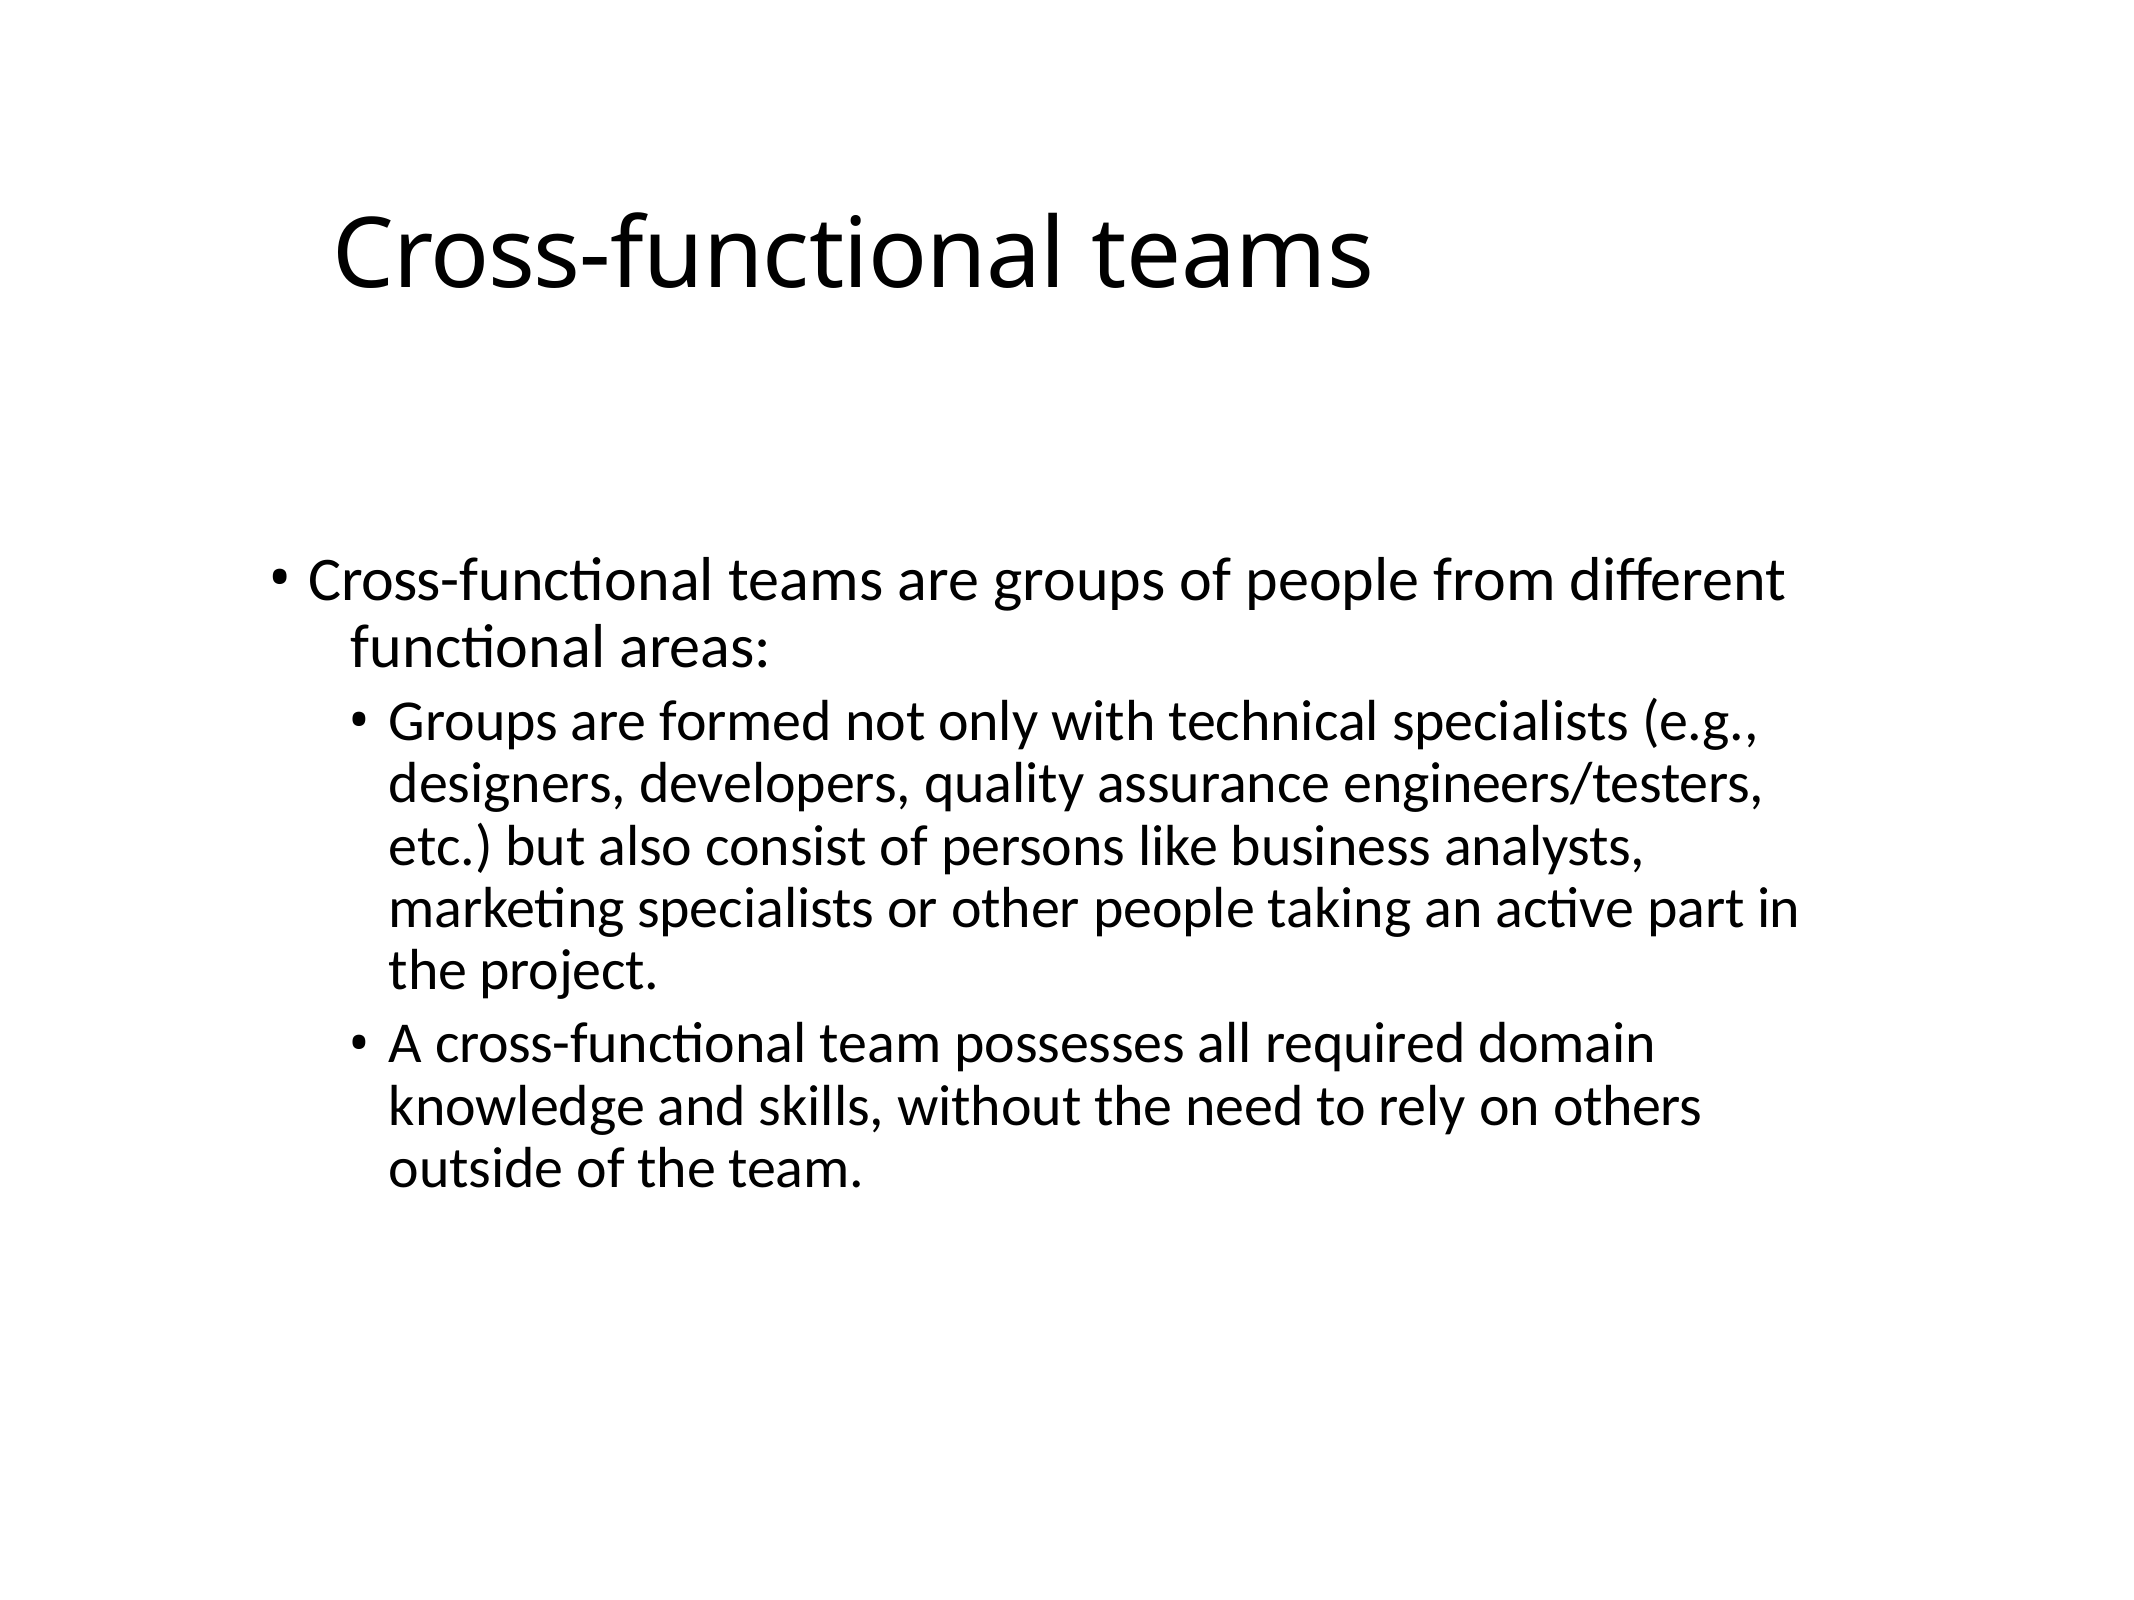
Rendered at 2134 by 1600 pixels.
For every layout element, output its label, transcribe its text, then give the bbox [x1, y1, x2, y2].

text_box Cross-functional teams are groups of people from different functional areas: Groups are formed not only with technical specialists (e.g., designers, developers, quality assurance engineers/testers, etc.) but also consist of persons like business analysts, marketing specialists or other people taking an active part in the project. A cross-functional team possesses all required domain knowledge and skills, without the need to rely on others outside of the team. [266, 534, 1808, 1201]
title Cross-functional teams [204, 100, 1455, 382]
